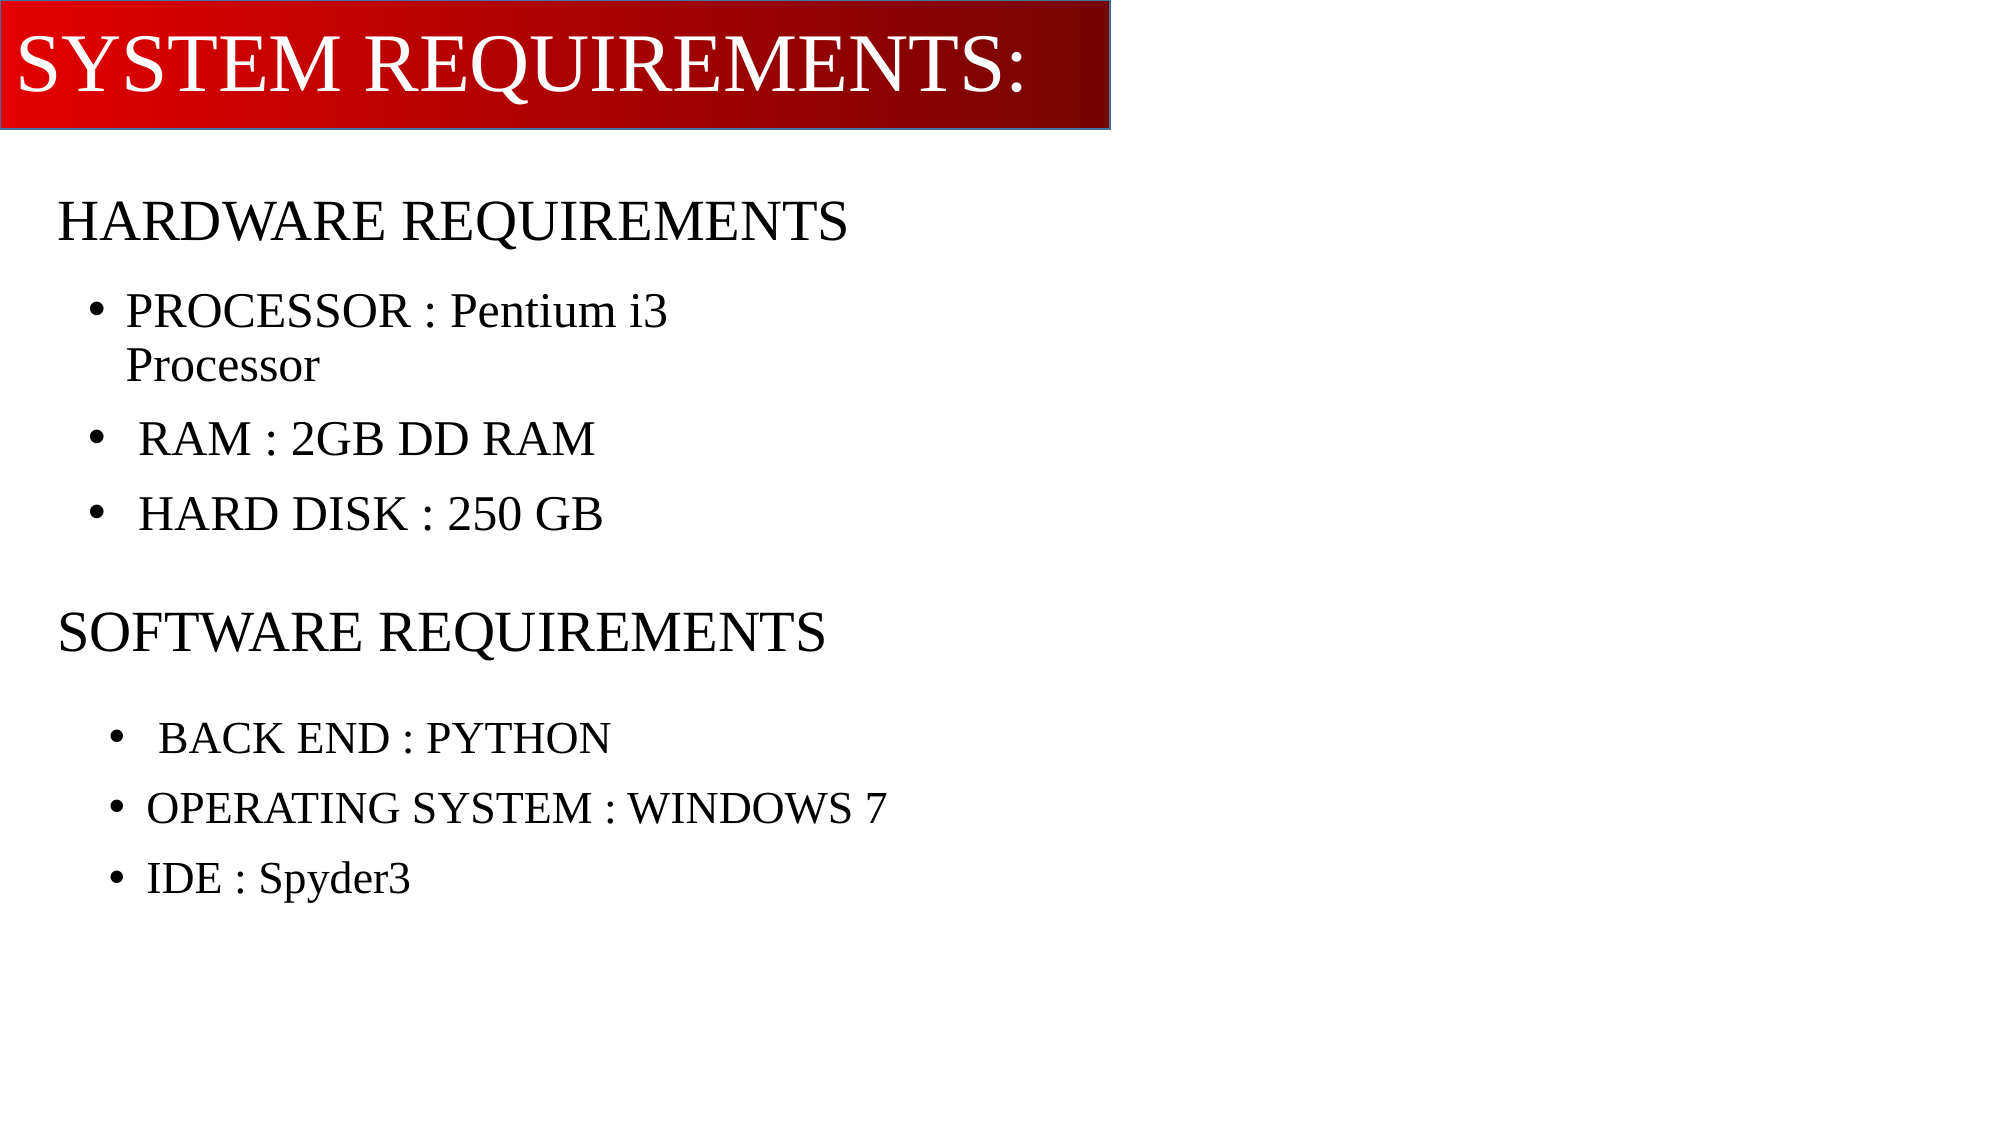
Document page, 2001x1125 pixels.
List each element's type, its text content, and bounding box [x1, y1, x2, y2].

title SYSTEM REQUIREMENTS: [0, 0, 1111, 130]
text_box PROCESSOR : Pentium i3 Processor RAM : 2GB DD RAM HARD DISK : 250 GB [73, 276, 877, 680]
text_box HARDWARE REQUIREMENTS [42, 174, 972, 260]
text_box BACK END : PYTHON OPERATING SYSTEM : WINDOWS 7 IDE : Spyder3 [94, 706, 907, 1110]
text_box SOFTWARE REQUIREMENTS [42, 593, 870, 680]
